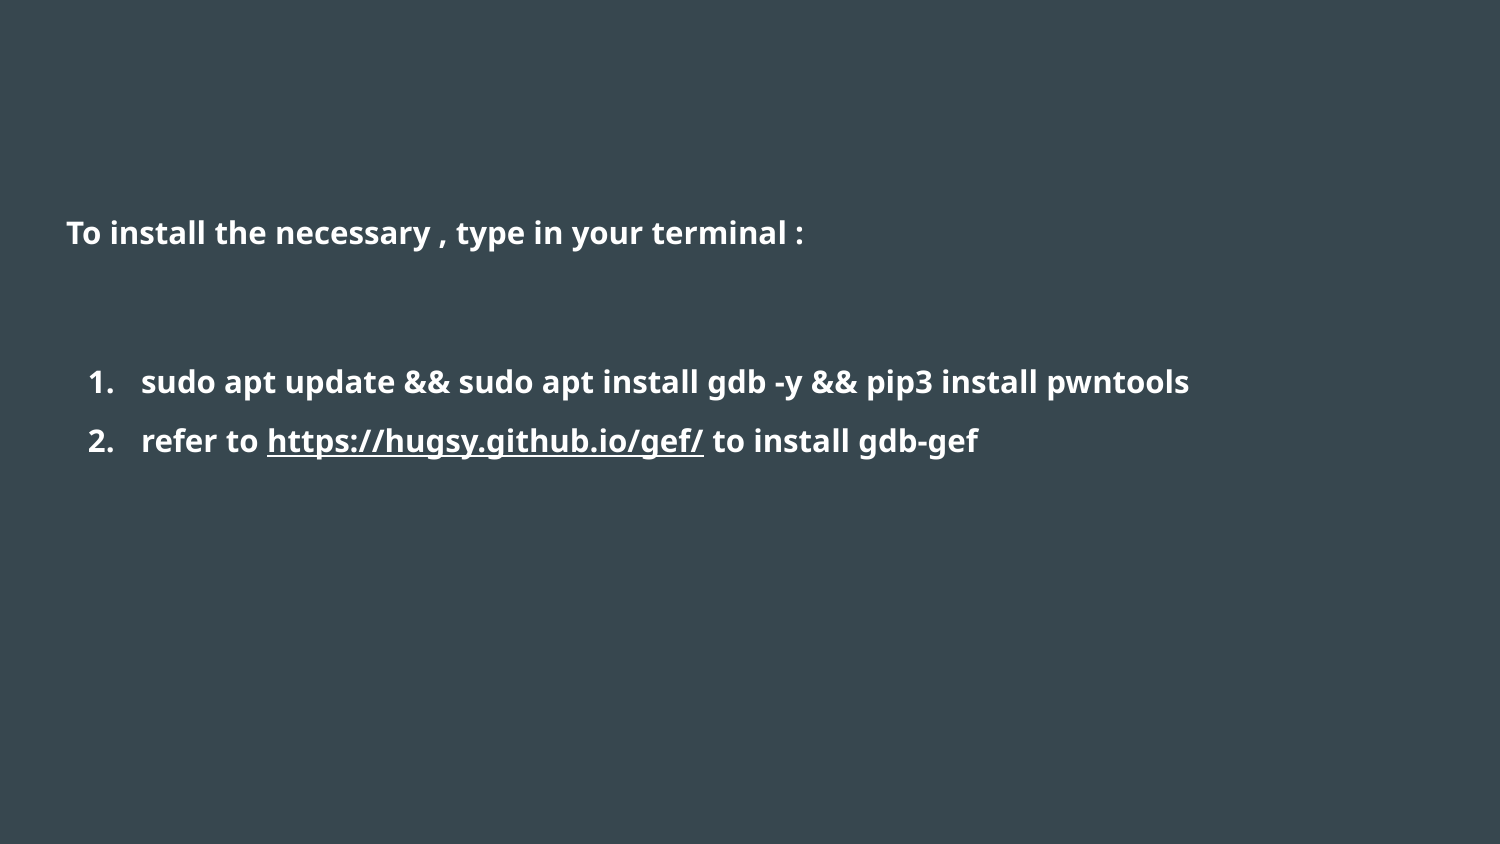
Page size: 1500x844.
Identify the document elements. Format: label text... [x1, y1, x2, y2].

list To install the necessary , type in your terminal : sudo apt update && sudo apt install gdb -y && pip3 install pwntools refer to https://hugsy.github.io/gef/ to install gdb-gef [51, 192, 1449, 750]
